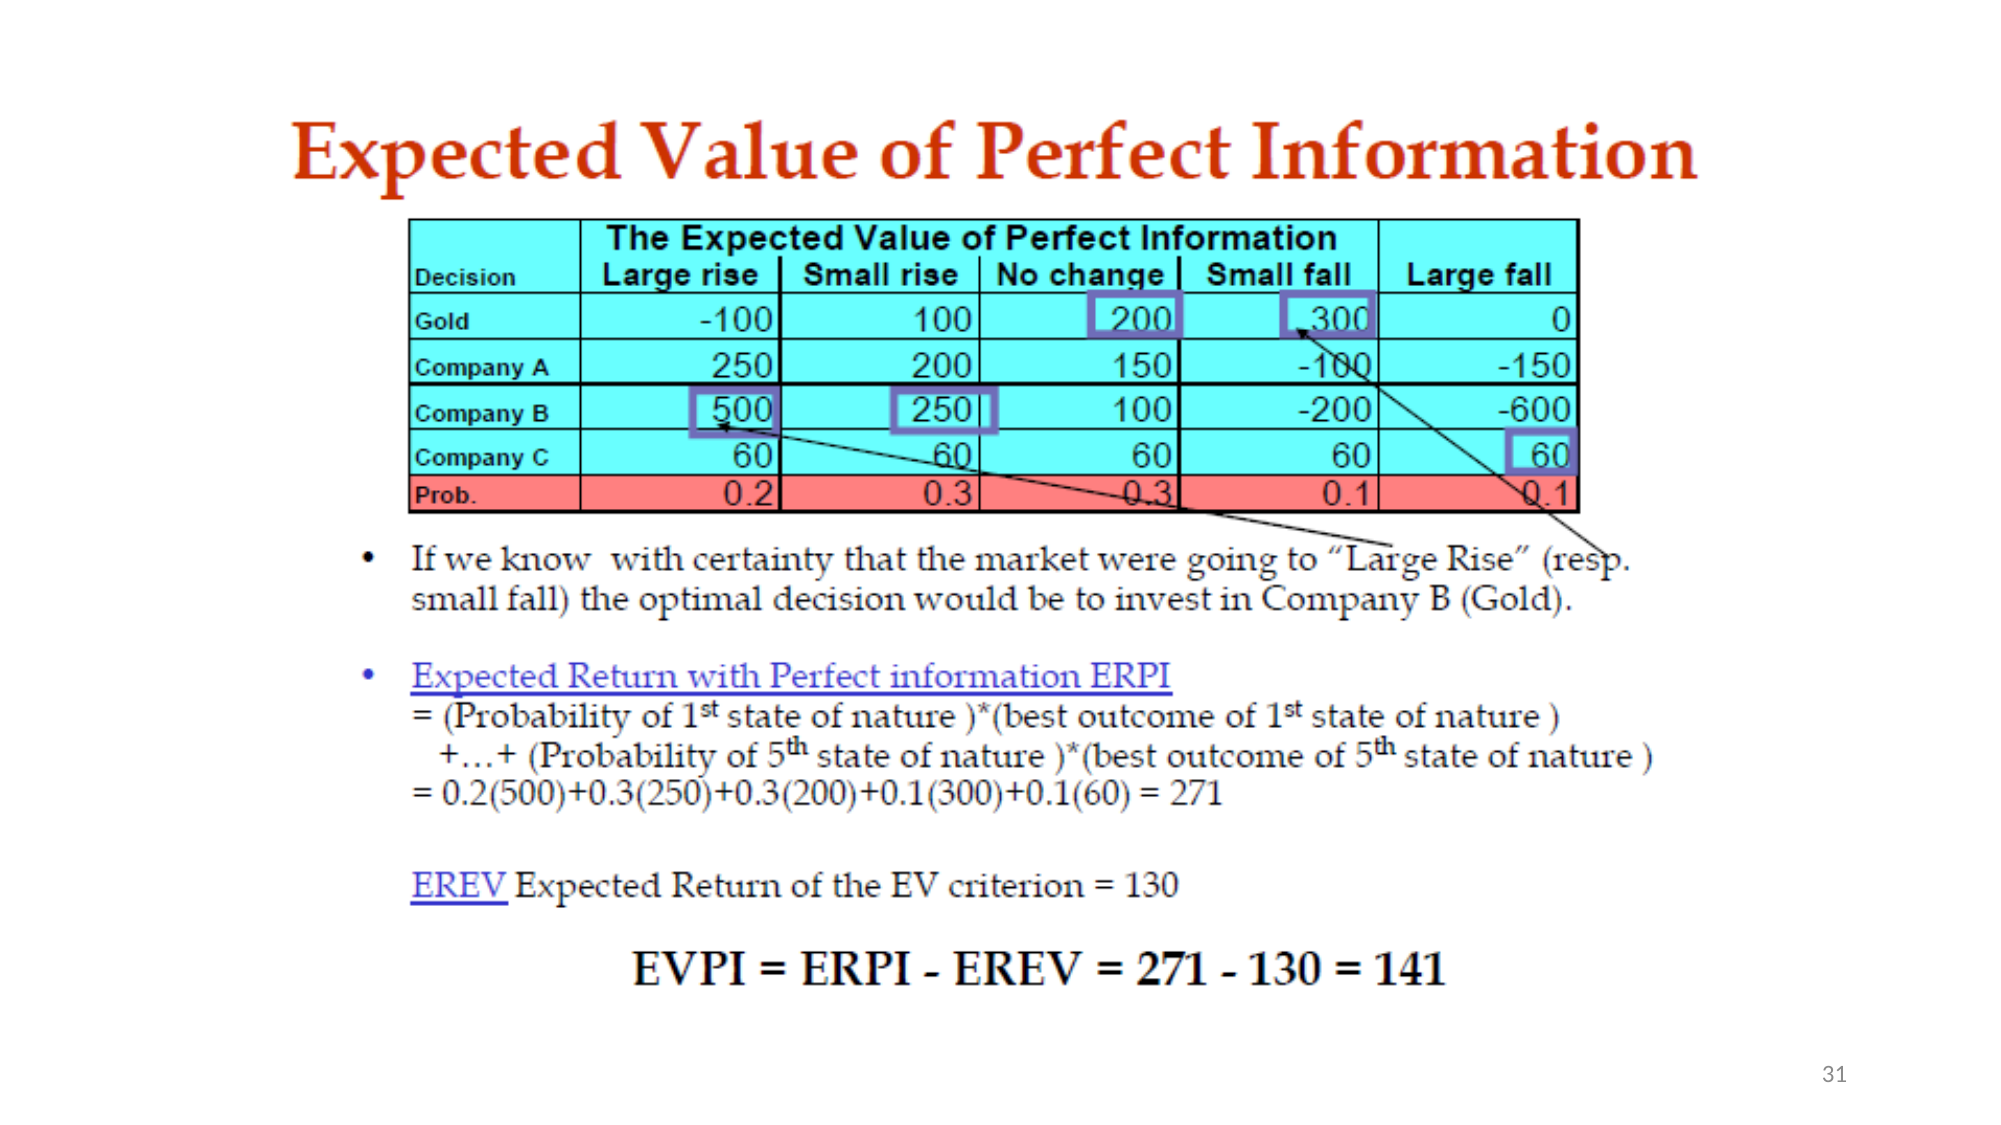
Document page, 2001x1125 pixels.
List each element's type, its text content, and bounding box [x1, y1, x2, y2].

slide_number 31 [1412, 1042, 1863, 1103]
picture [229, 64, 1771, 1061]
